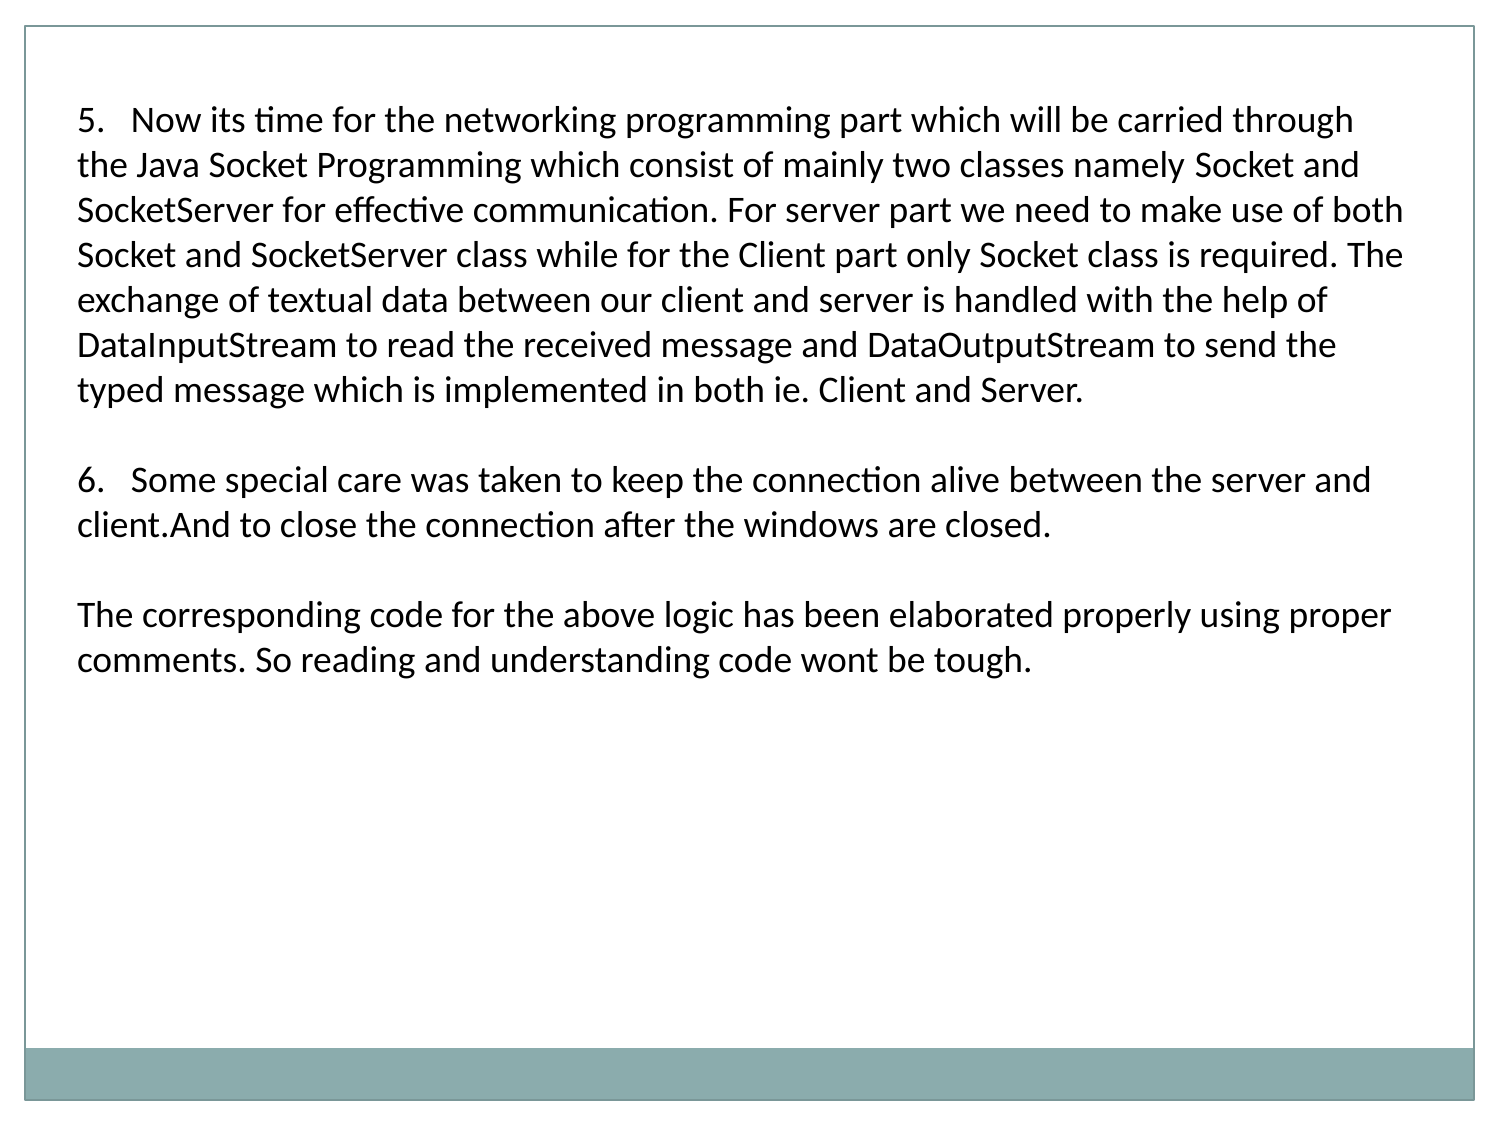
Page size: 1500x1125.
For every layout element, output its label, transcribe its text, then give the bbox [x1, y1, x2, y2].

text_box 5. Now its time for the networking programming part which will be carried through the Java Socket Programming which consist of mainly two classes namely Socket and SocketServer for effective communication. For server part we need to make use of both Socket and SocketServer class while for the Client part only Socket class is required. The exchange of textual data between our client and server is handled with the help of DataInputStream to read the received message and DataOutputStream to send the typed message which is implemented in both ie. Client and Server. 6. Some special care was taken to keep the connection alive between the server and client.And to close the connection after the windows are closed. The corresponding code for the above logic has been elaborated properly using proper comments. So reading and understanding code wont be tough. [62, 87, 1425, 688]
